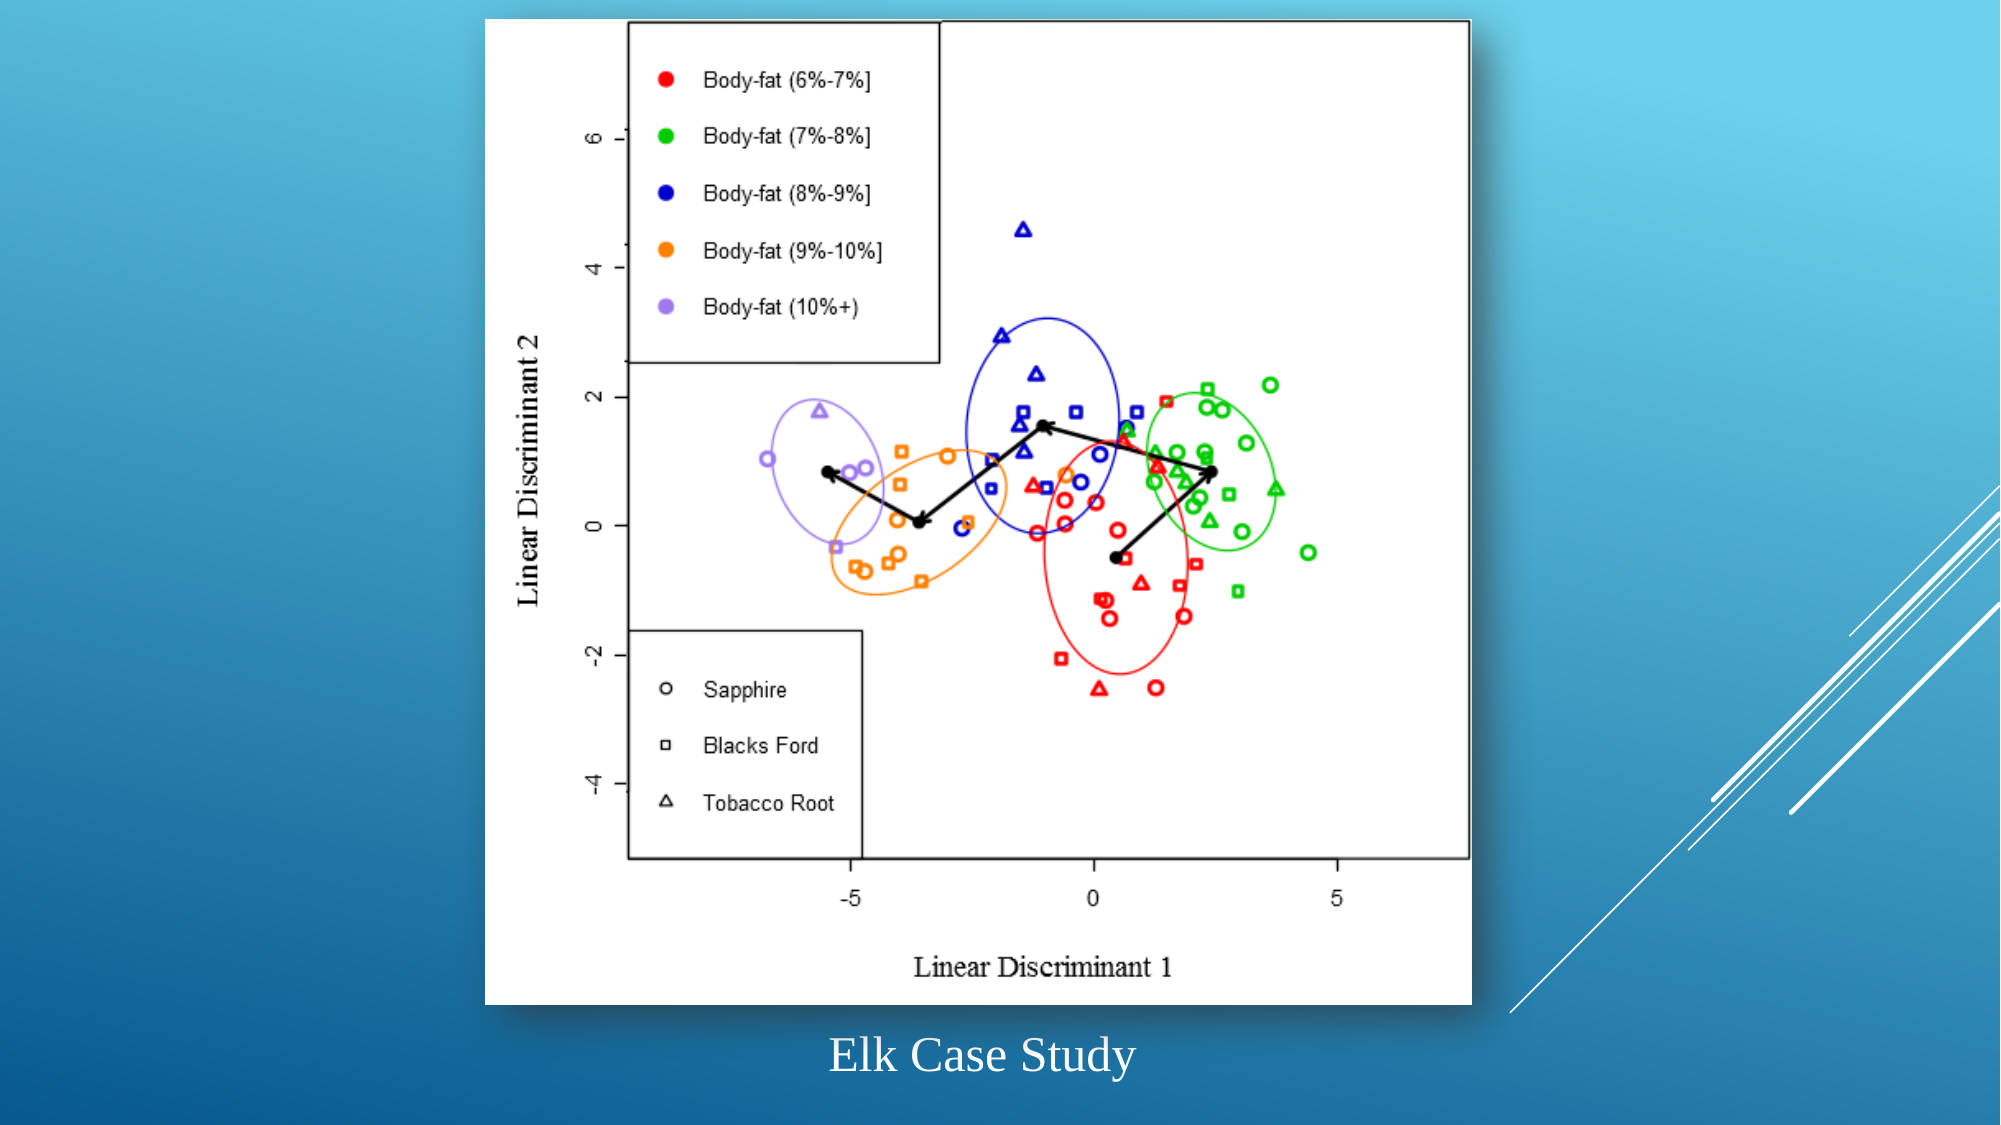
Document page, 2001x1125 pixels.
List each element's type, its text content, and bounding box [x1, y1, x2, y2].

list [485, 18, 1472, 1005]
title Elk Case Study [228, 998, 1737, 1106]
